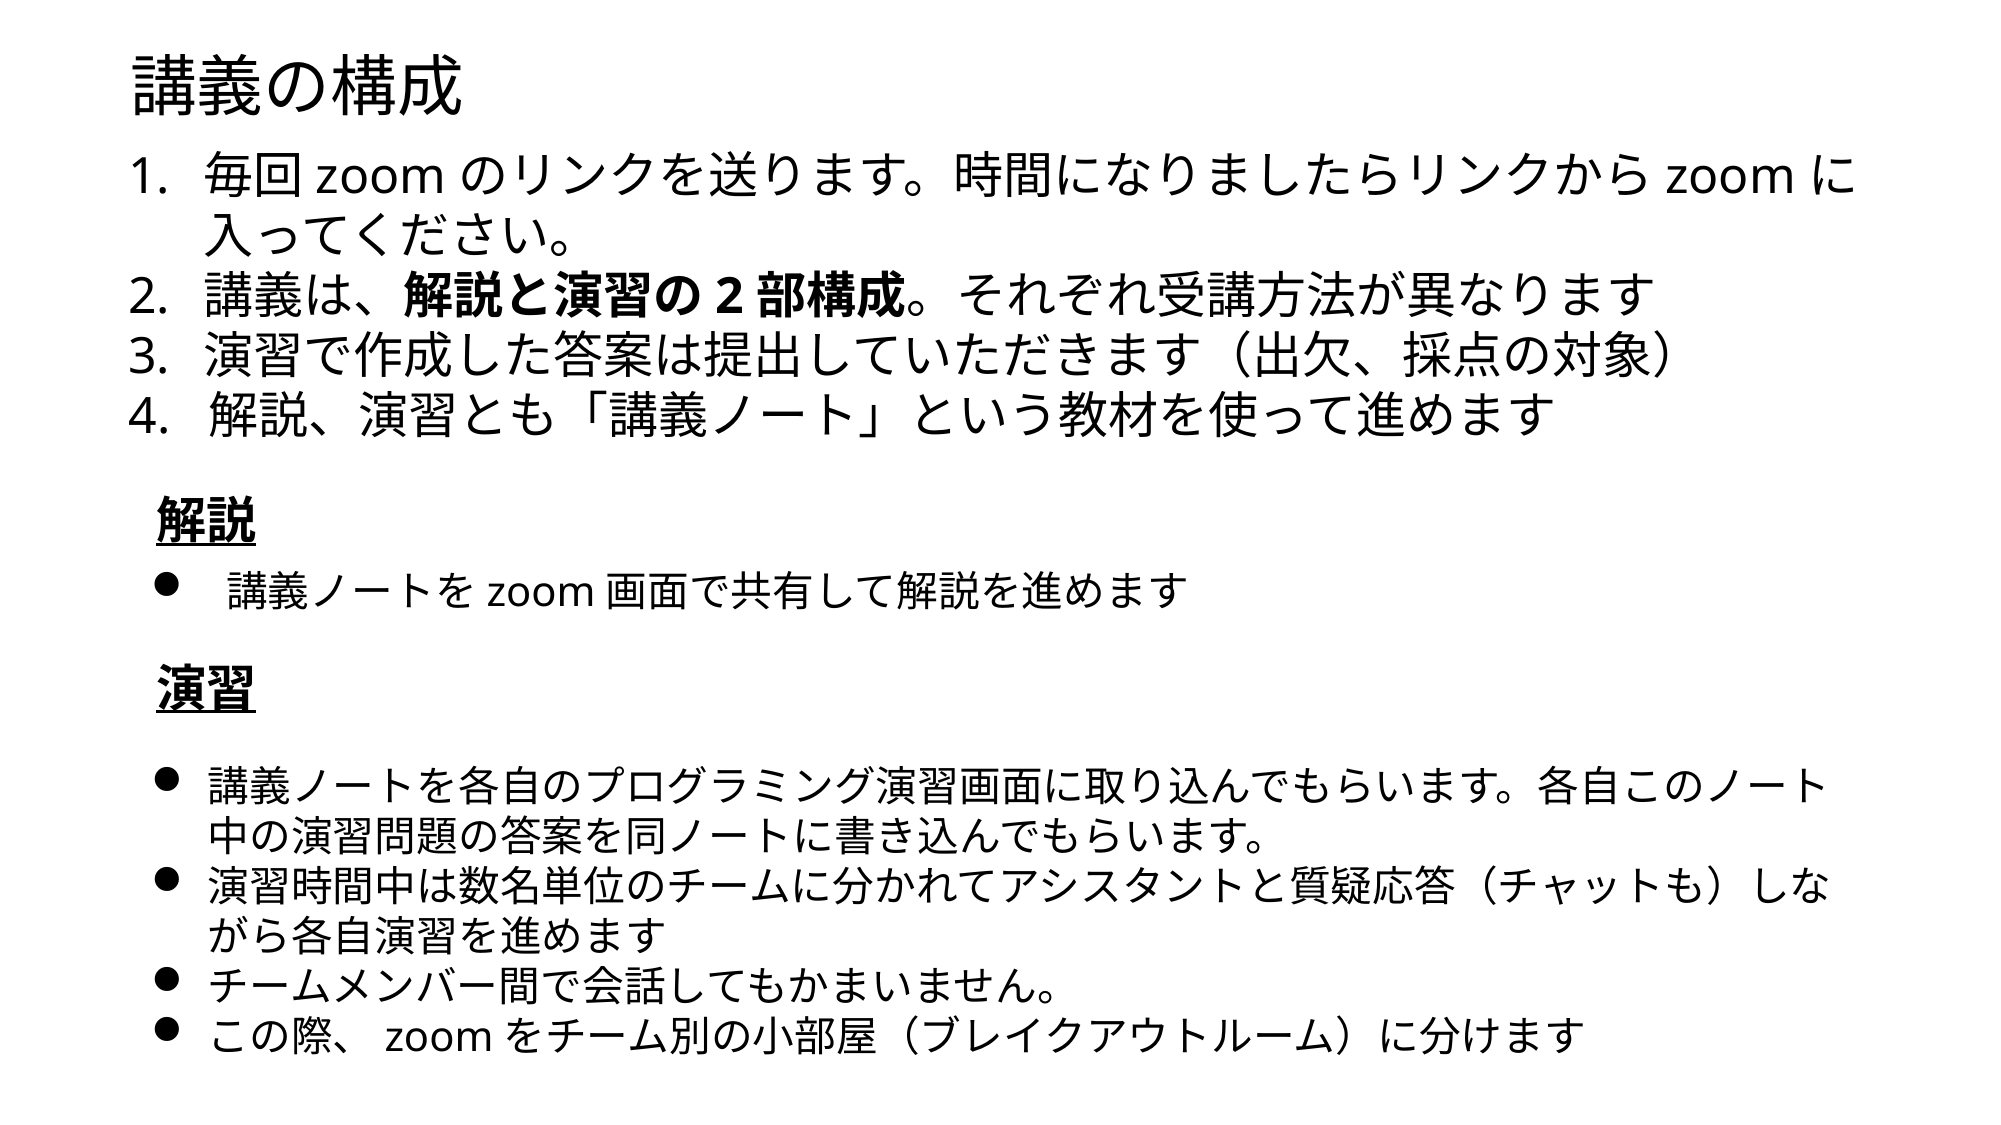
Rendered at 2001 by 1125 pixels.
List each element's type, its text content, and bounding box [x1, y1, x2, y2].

text_box 解説 [141, 481, 272, 557]
text_box 演習 [141, 648, 272, 724]
text_box 毎回zoomのリンクを送ります。時間になりましたらリンクからzoomに入ってください。 講義は、解説と演習の2部構成。それぞれ受講方法が異なります 演習で作成した答案は提出していただきます（出欠、採点の対象） 4. 解説、演習とも「講義ノート」という教材を使って進めます [113, 135, 1946, 451]
text_box 講義ノートをzoom画面で共有して解説を進めます [136, 557, 1204, 623]
text_box 講義の構成 [115, 36, 479, 131]
text_box 講義ノートを各自のプログラミング演習画面に取り込んでもらいます。各自このノート中の演習問題の答案を同ノートに書き込んでもらいます。 演習時間中は数名単位のチームに分かれてアシスタントと質疑応答（チャットも）しながら各自演習を進めます チームメンバー間で会話してもかまいません。 この際、zoomをチーム別の小部屋（ブレイクアウトルーム）に分けます [136, 752, 1864, 1067]
